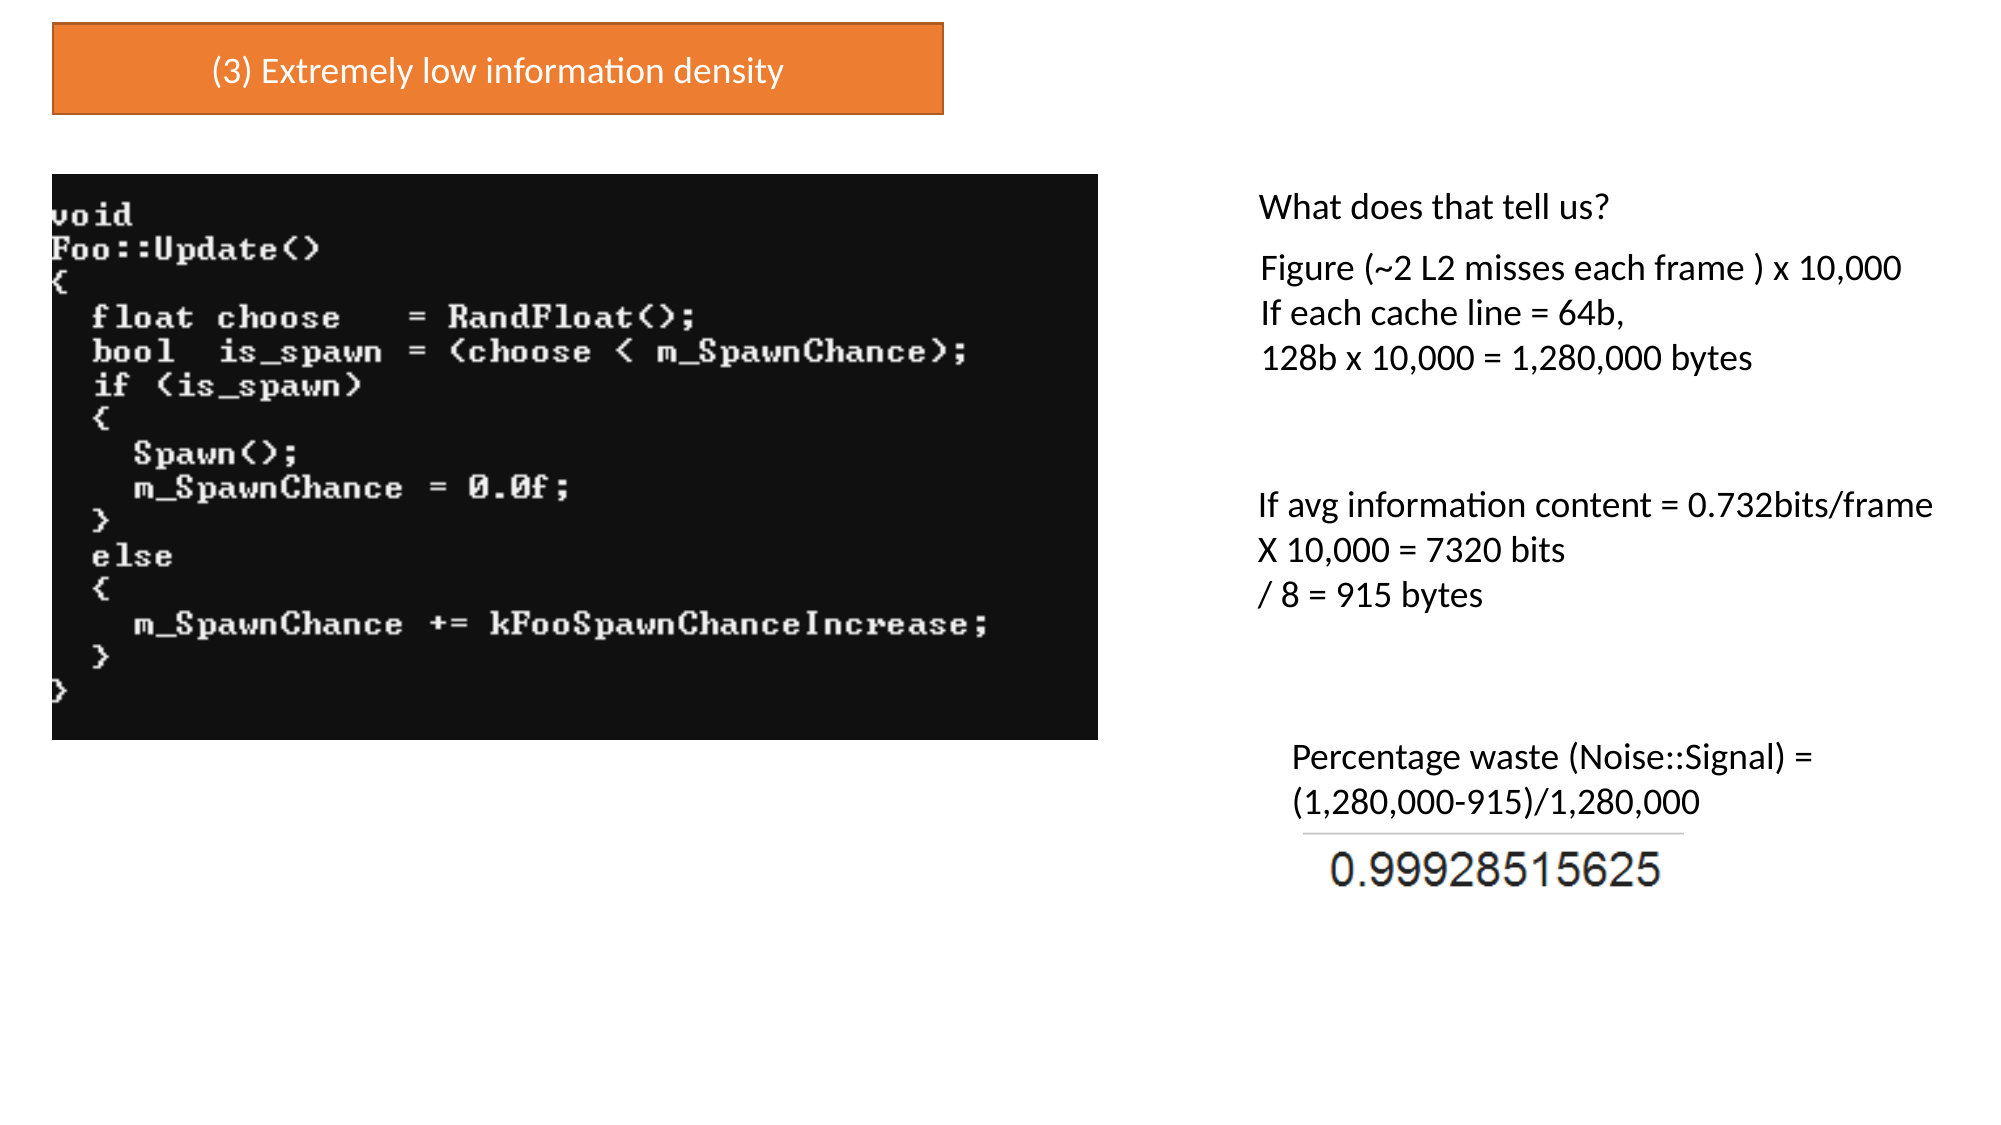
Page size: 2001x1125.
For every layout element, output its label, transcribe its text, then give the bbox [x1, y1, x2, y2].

text_box Figure (~2 L2 misses each frame ) x 10,000 If each cache line = 64b, 128b x 10,000 = 1,280,000 bytes [1245, 235, 1918, 386]
text_box (3) Extremely low information density [52, 22, 944, 115]
text_box What does that tell us? [1244, 174, 1627, 235]
picture [1303, 830, 1684, 907]
text_box Percentage waste (Noise::Signal) = (1,280,000-915)/1,280,000 [1277, 724, 1829, 829]
picture [52, 174, 1098, 740]
text_box If avg information content = 0.732bits/frame X 10,000 = 7320 bits / 8 = 915 bytes [1243, 472, 1968, 623]
